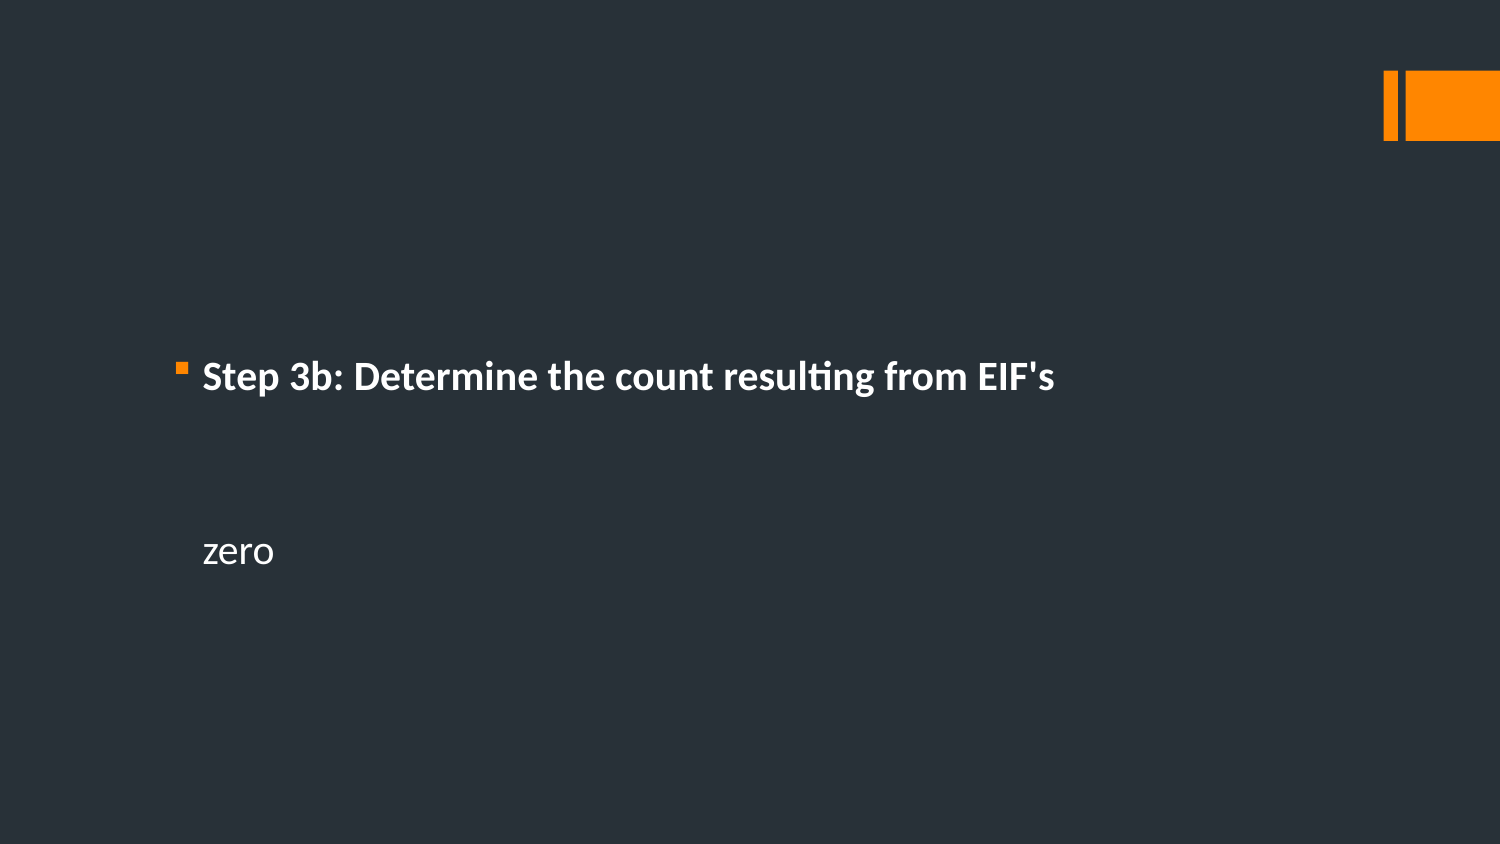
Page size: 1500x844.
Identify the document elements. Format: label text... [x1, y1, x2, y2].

list Step 3b: Determine the count resulting from EIF's zero [150, 340, 1350, 777]
